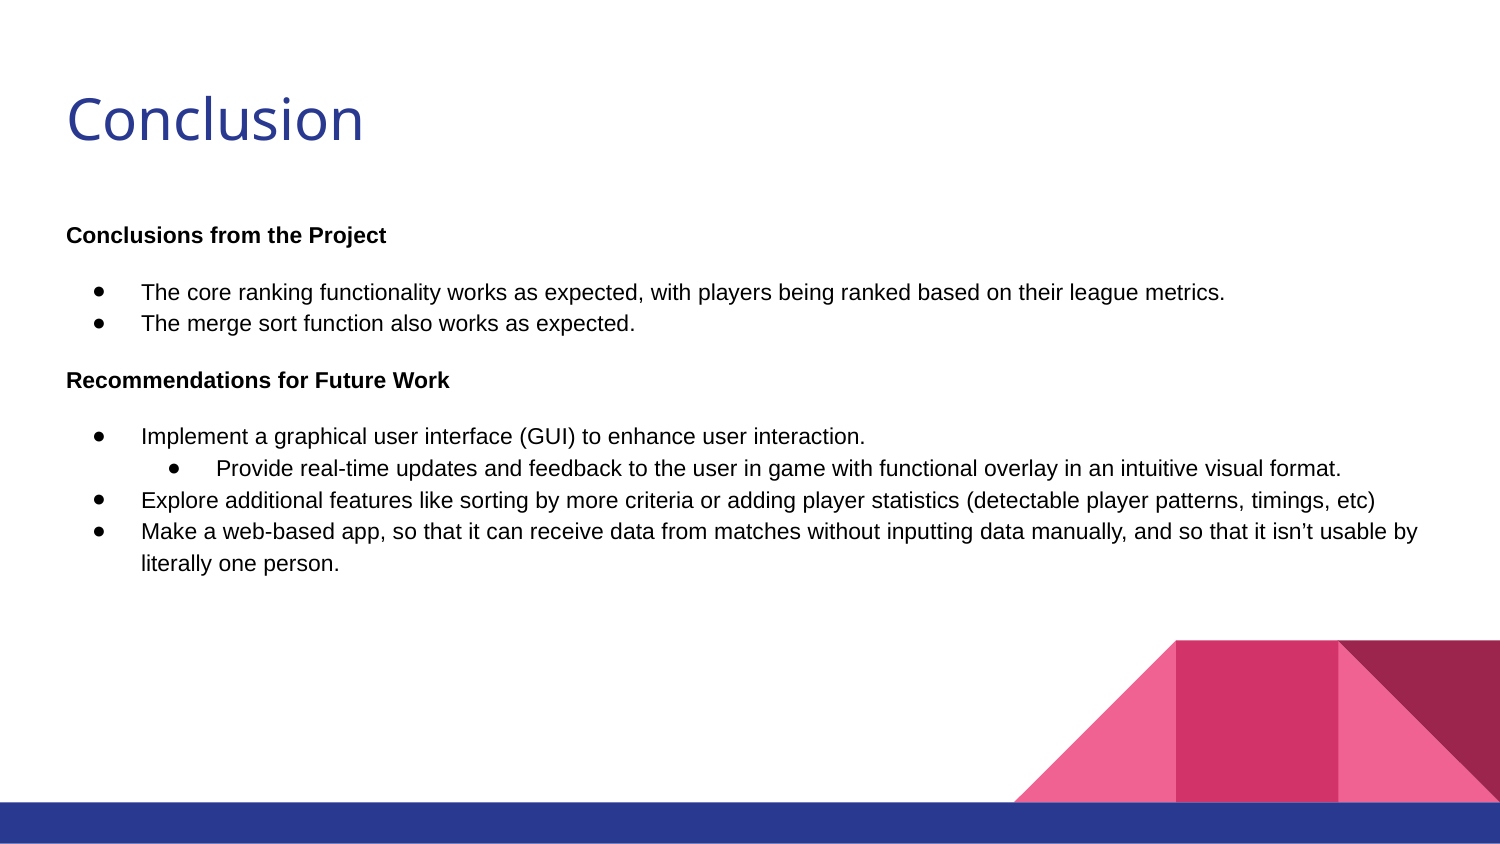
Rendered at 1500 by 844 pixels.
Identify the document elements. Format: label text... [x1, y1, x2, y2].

title Conclusion [51, 67, 1449, 167]
list Conclusions from the Project The core ranking functionality works as expected, with players being ranked based on their league metrics. The merge sort function also works as expected. Recommendations for Future Work Implement a graphical user interface (GUI) to enhance user interaction. Provide real-time updates and feedback to the user in game with functional overlay in an intuitive visual format. Explore additional features like sorting by more criteria or adding player statistics (detectable player patterns, timings, etc) Make a web-based app, so that it can receive data from matches without inputting data manually, and so that it isn’t usable by literally one person. [51, 201, 1449, 750]
